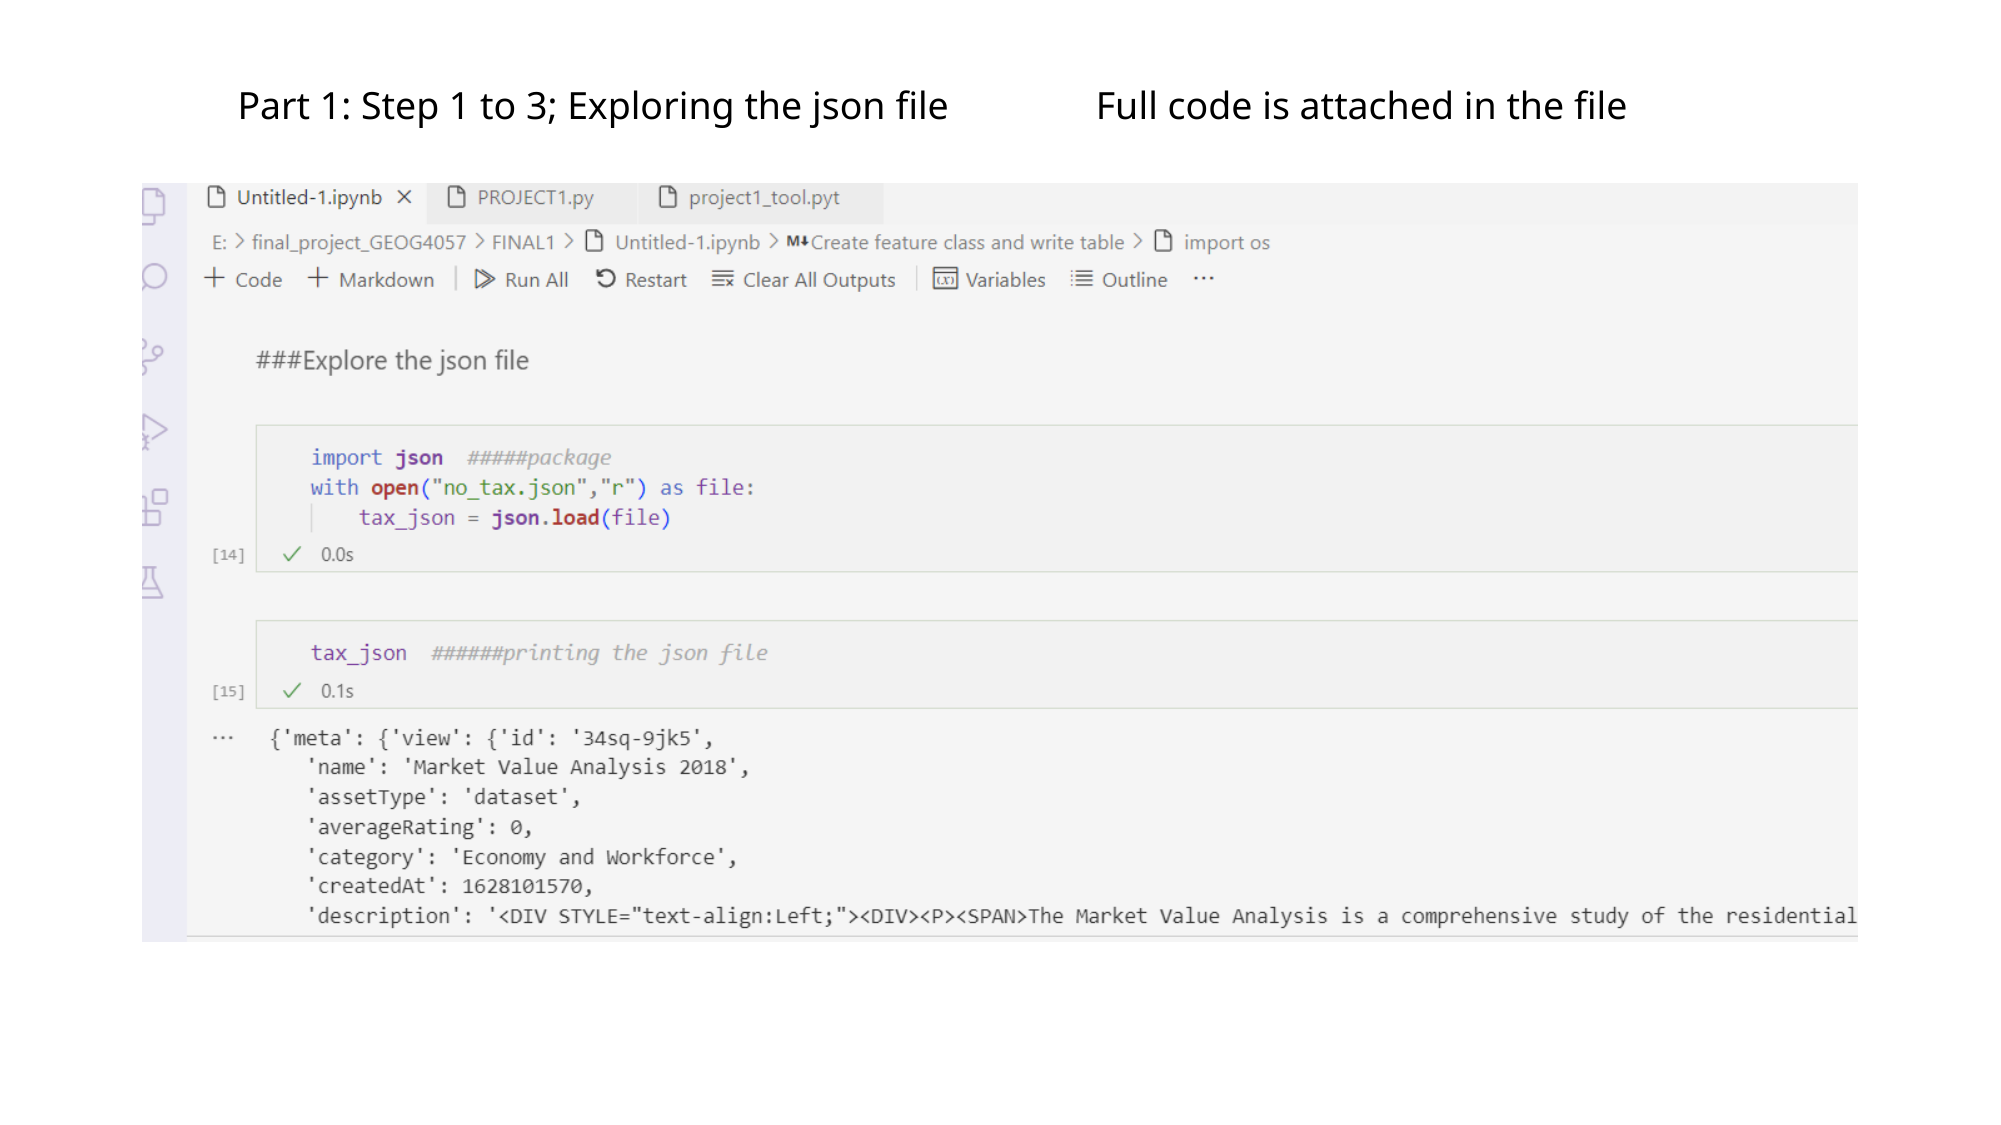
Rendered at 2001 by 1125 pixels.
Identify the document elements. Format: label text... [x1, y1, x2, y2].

picture [141, 183, 1859, 942]
text_box Full code is attached in the file [1081, 74, 1728, 135]
text_box Part 1: Step 1 to 3; Exploring the json file [222, 74, 965, 135]
